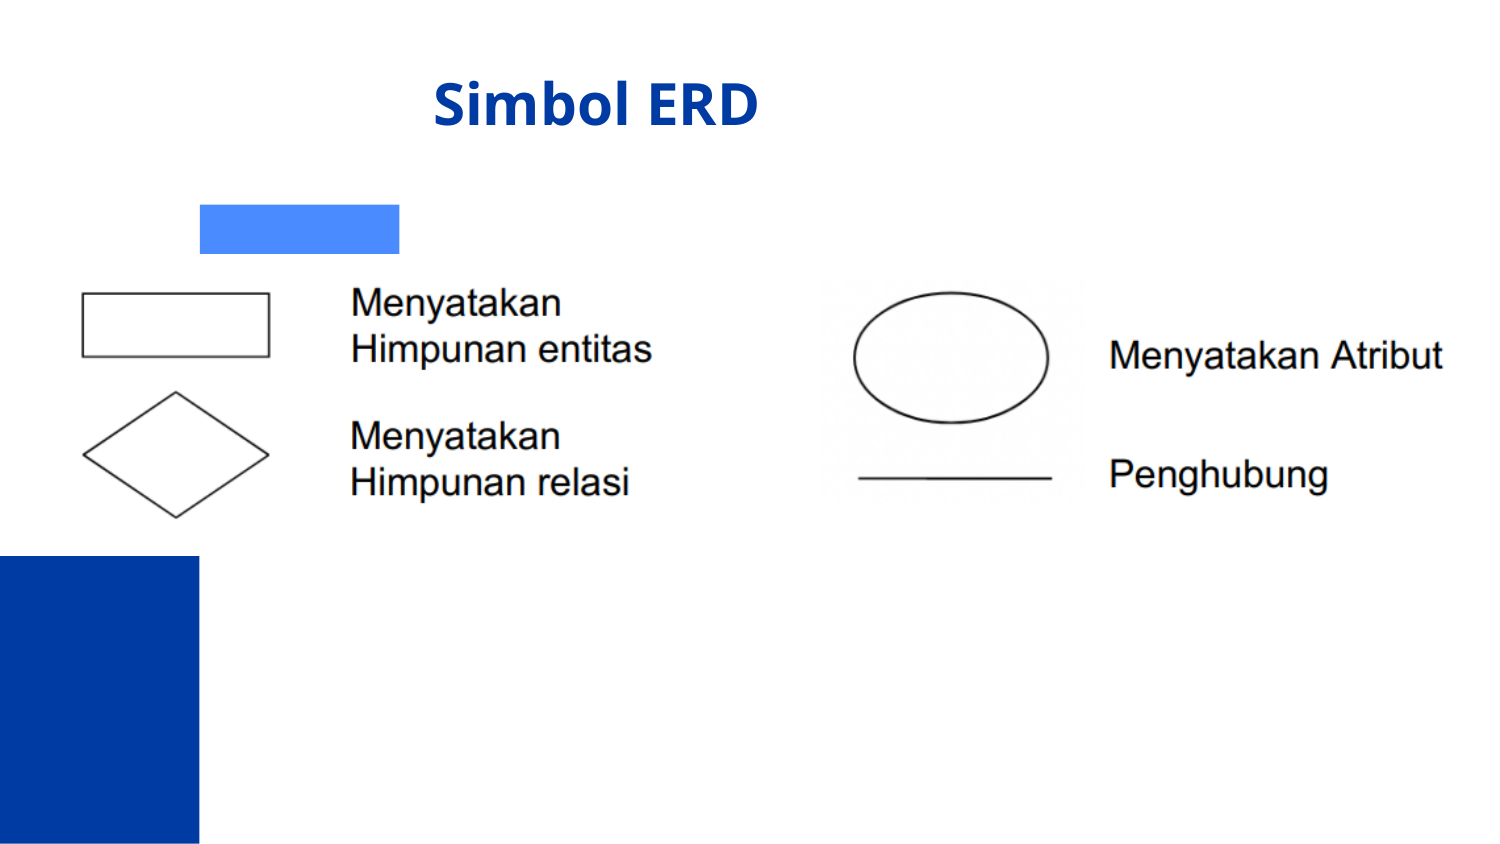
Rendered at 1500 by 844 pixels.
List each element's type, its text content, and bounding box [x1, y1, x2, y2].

picture [0, 254, 1487, 556]
title Simbol ERD [418, 52, 1285, 172]
